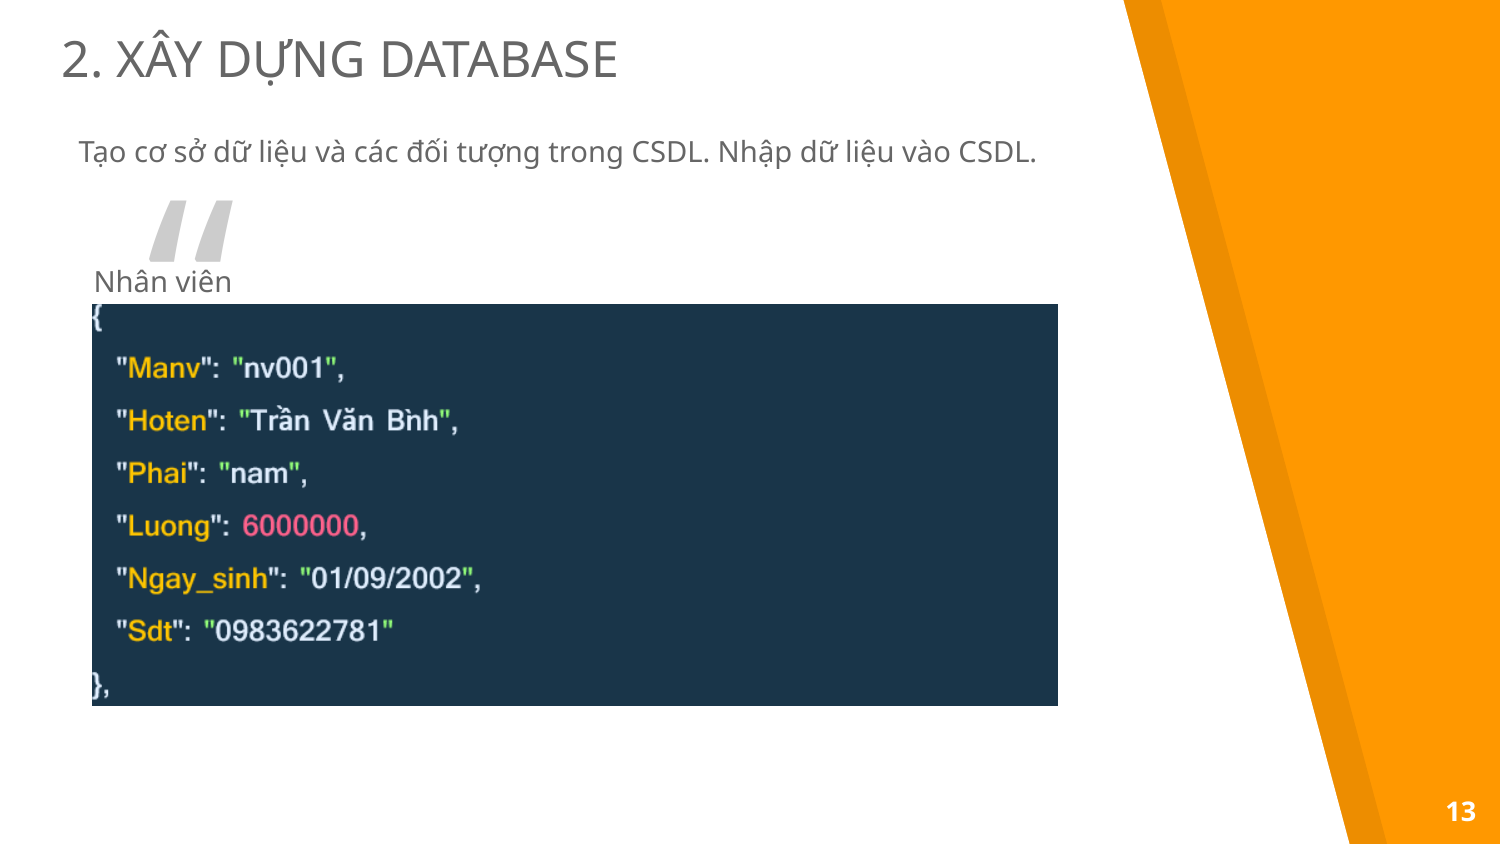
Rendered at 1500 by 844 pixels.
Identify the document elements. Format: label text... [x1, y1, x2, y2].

text_box Tạo cơ sở dữ liệu và các đối tượng trong CSDL. Nhập dữ liệu vào CSDL. Nhân viên [63, 101, 1209, 765]
slide_number 13 [1401, 779, 1492, 844]
picture [92, 303, 1058, 706]
text_box 2. XÂY DỰNG DATABASE [46, 12, 1123, 116]
